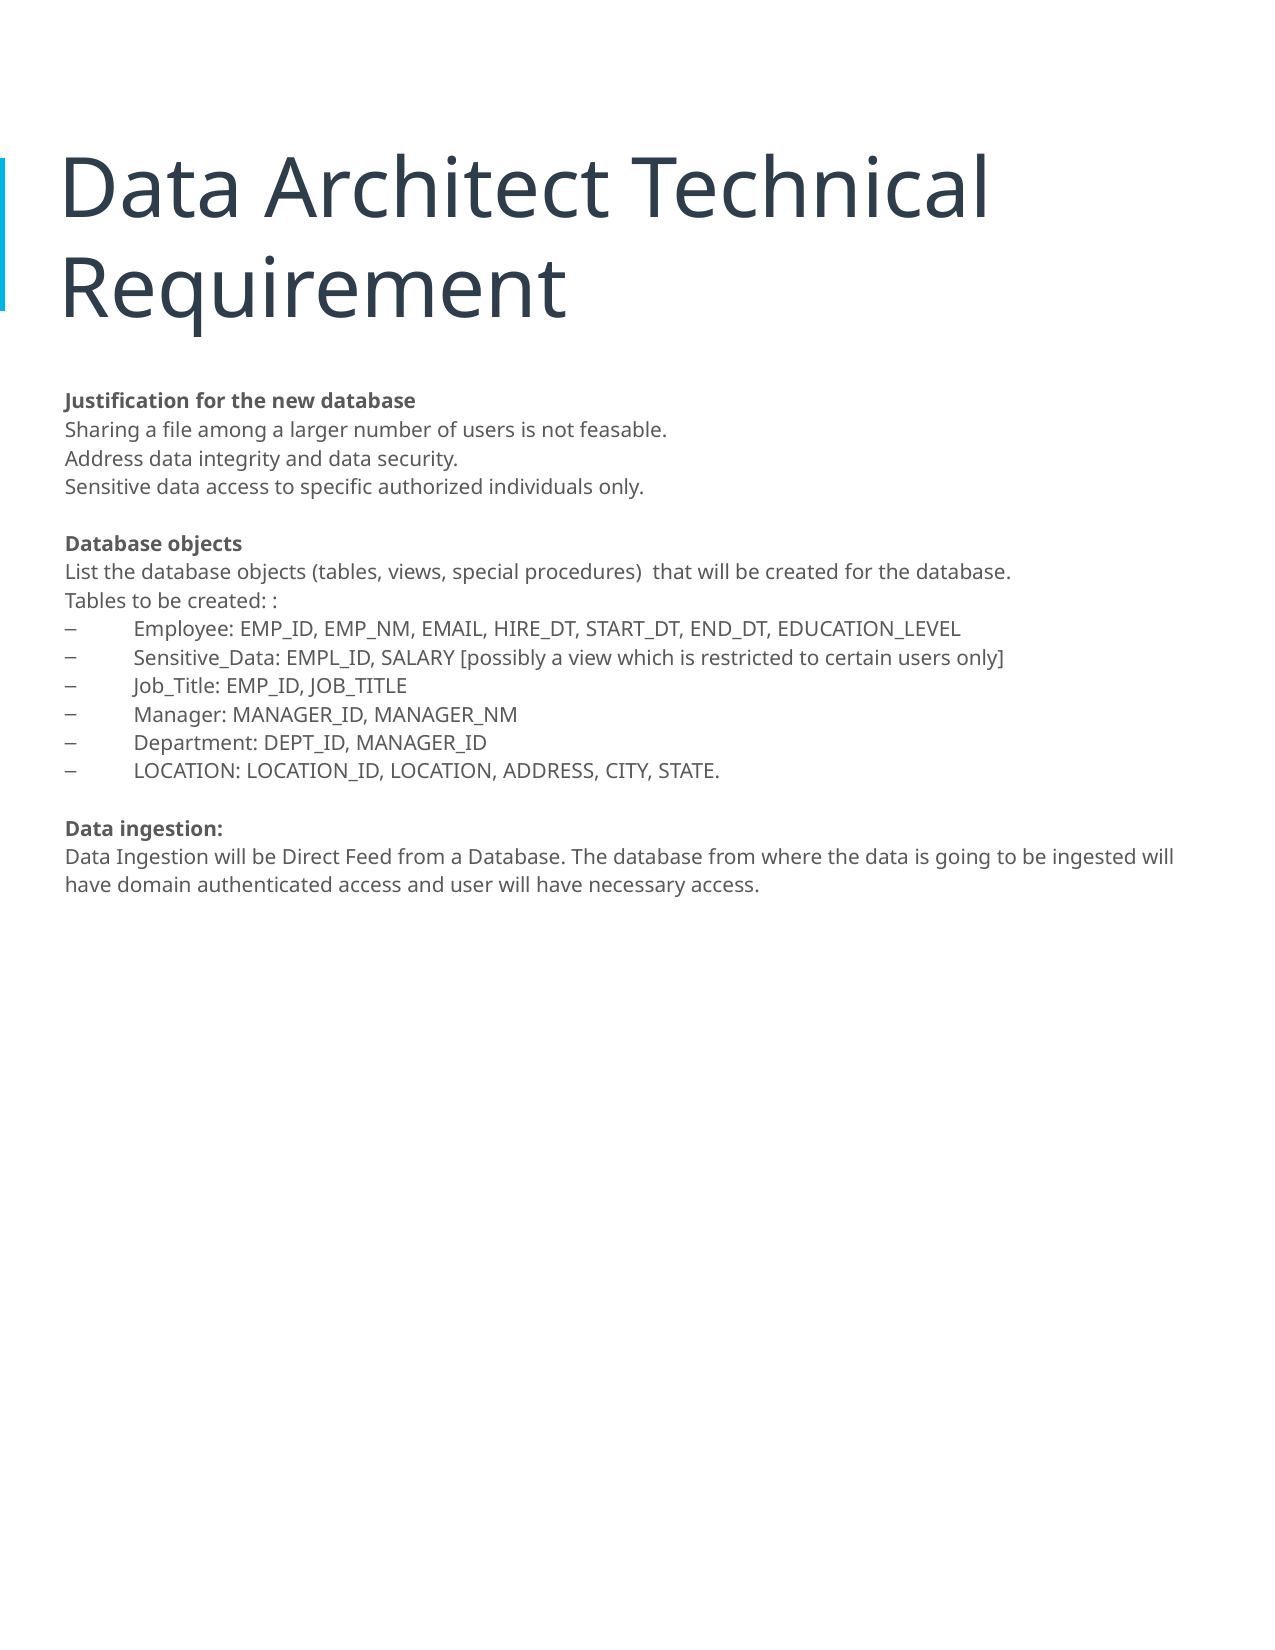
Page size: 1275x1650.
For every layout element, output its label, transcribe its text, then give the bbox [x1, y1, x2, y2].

title Data Architect Technical Requirement [43, 142, 1232, 327]
list Justification for the new database Sharing a file among a larger number of users is not feasable. Address data integrity and data security. Sensitive data access to specific authorized individuals only. Database objects List the database objects (tables, views, special procedures) that will be created for the database. Tables to be created: : Employee: EMP_ID, EMP_NM, EMAIL, HIRE_DT, START_DT, END_DT, EDUCATION_LEVEL Sensitive_Data: EMPL_ID, SALARY [possibly a view which is restricted to certain users only] Job_Title: EMP_ID, JOB_TITLE Manager: MANAGER_ID, MANAGER_NM Department: DEPT_ID, MANAGER_ID LOCATION: LOCATION_ID, LOCATION, ADDRESS, CITY, STATE. Data ingestion: Data Ingestion will be Direct Feed from a Database. The database from where the data is going to be ingested will have domain authenticated access and user will have necessary access. [43, 369, 1232, 1639]
